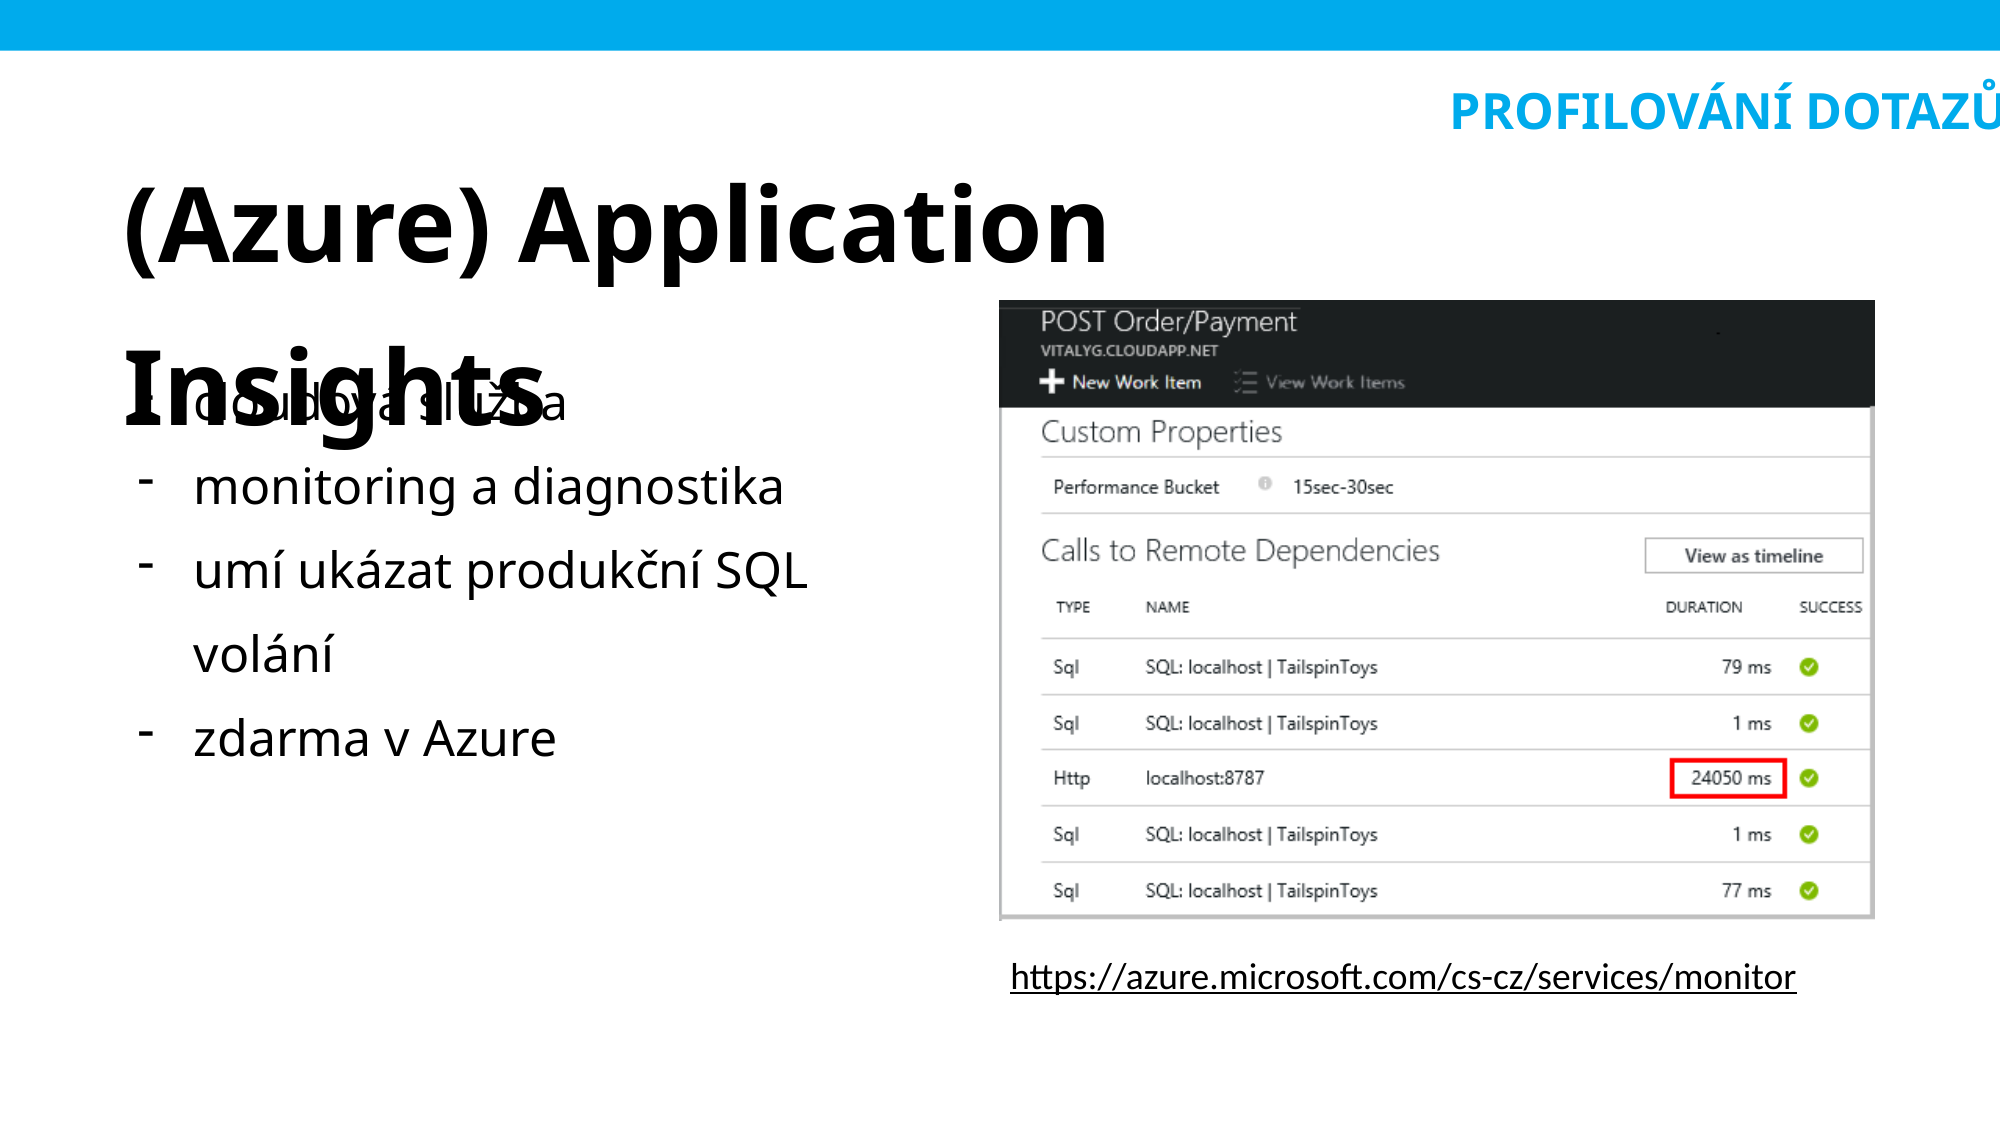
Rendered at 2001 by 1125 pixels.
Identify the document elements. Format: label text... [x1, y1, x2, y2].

text_box cloudová služba monitoring a diagnostika umí ukázat produkční SQL volání zdarma v Azure [123, 339, 930, 774]
text_box PROFILOVÁNÍ DOTAZŮ [1435, 71, 2000, 147]
picture [999, 300, 1875, 921]
text_box (Azure) Application Insights [108, 113, 1567, 454]
text_box https://azure.microsoft.com/cs-cz/services/monitor [995, 944, 1821, 1004]
text_box [0, 0, 2000, 52]
